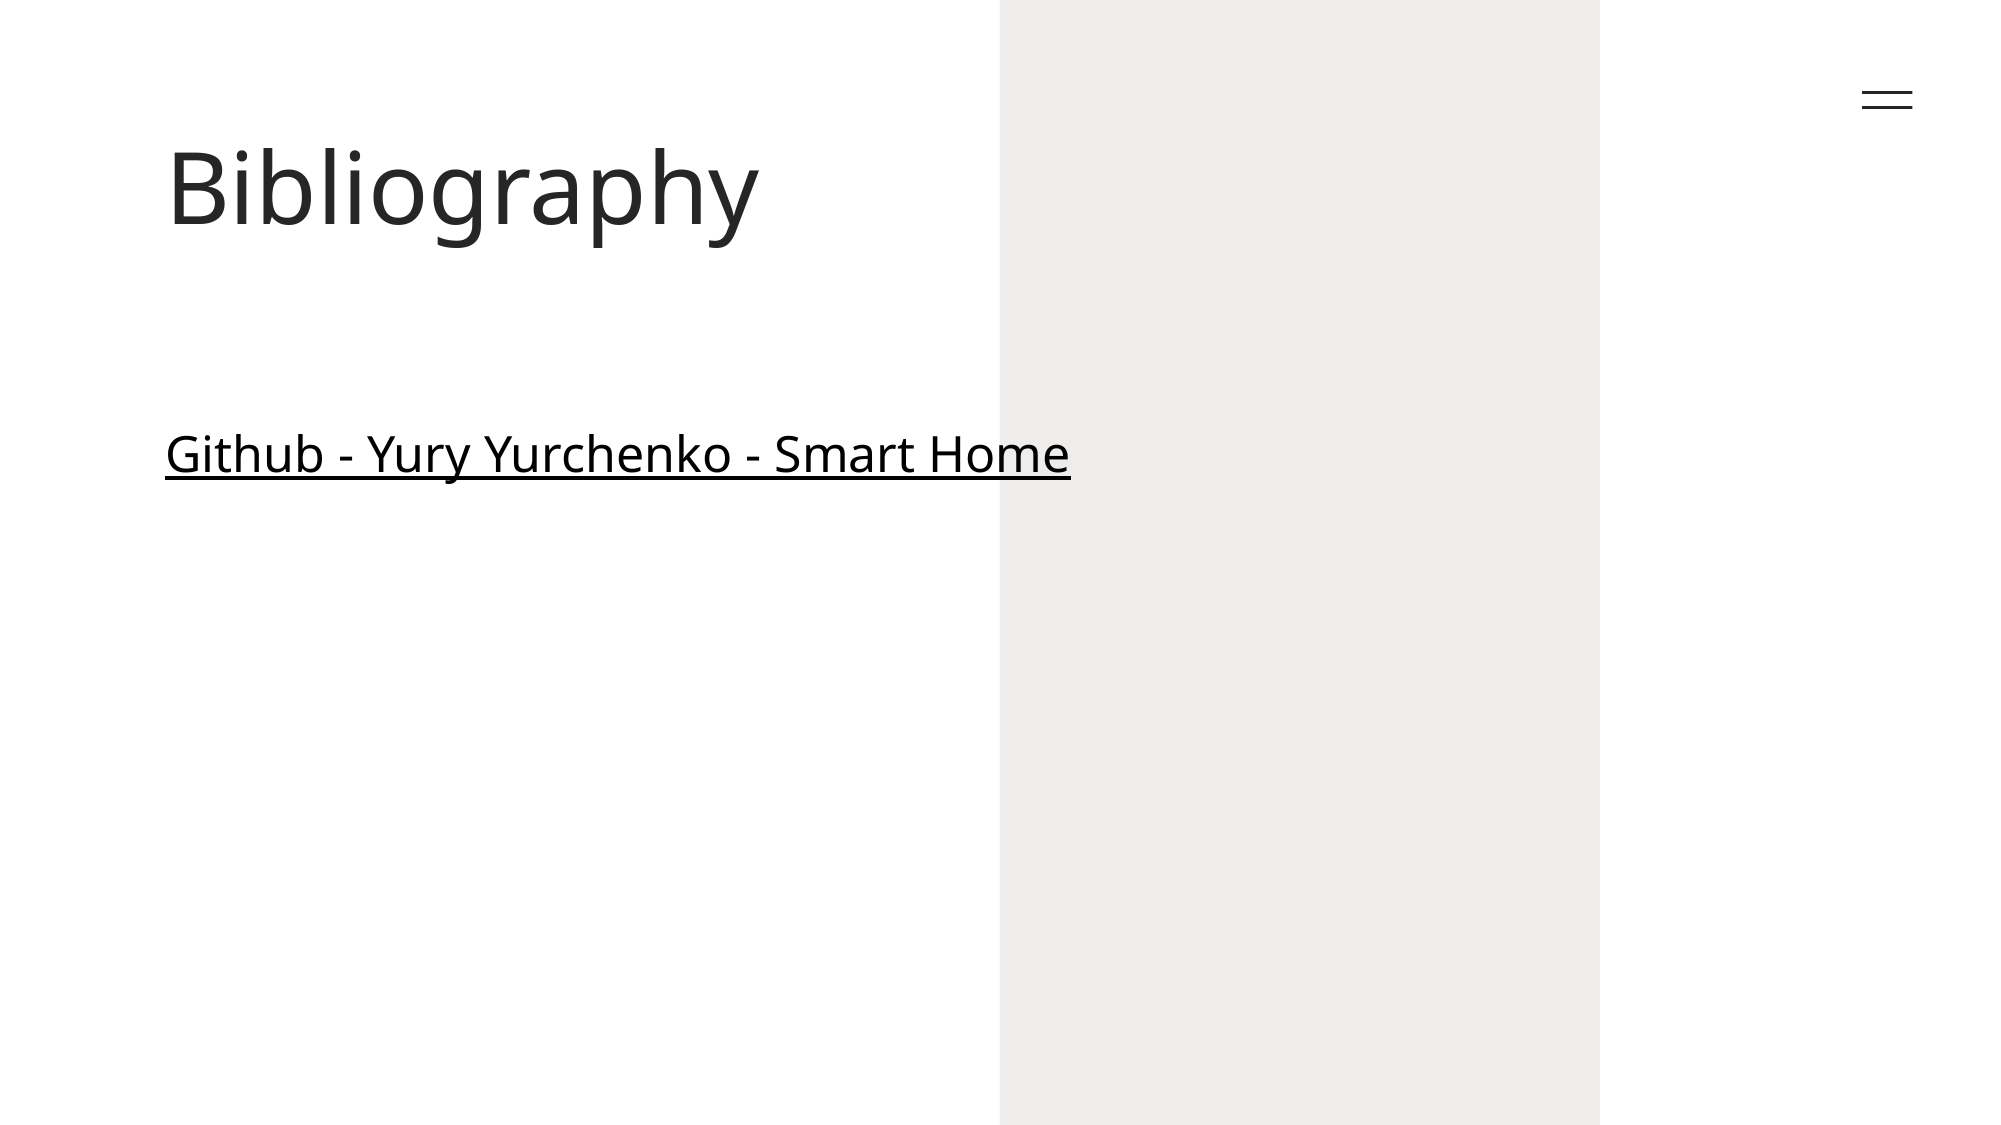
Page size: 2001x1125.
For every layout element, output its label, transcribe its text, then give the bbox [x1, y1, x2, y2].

title Bibliography [150, 130, 1863, 349]
list Github - Yury Yurchenko - Smart Home [150, 435, 1278, 563]
